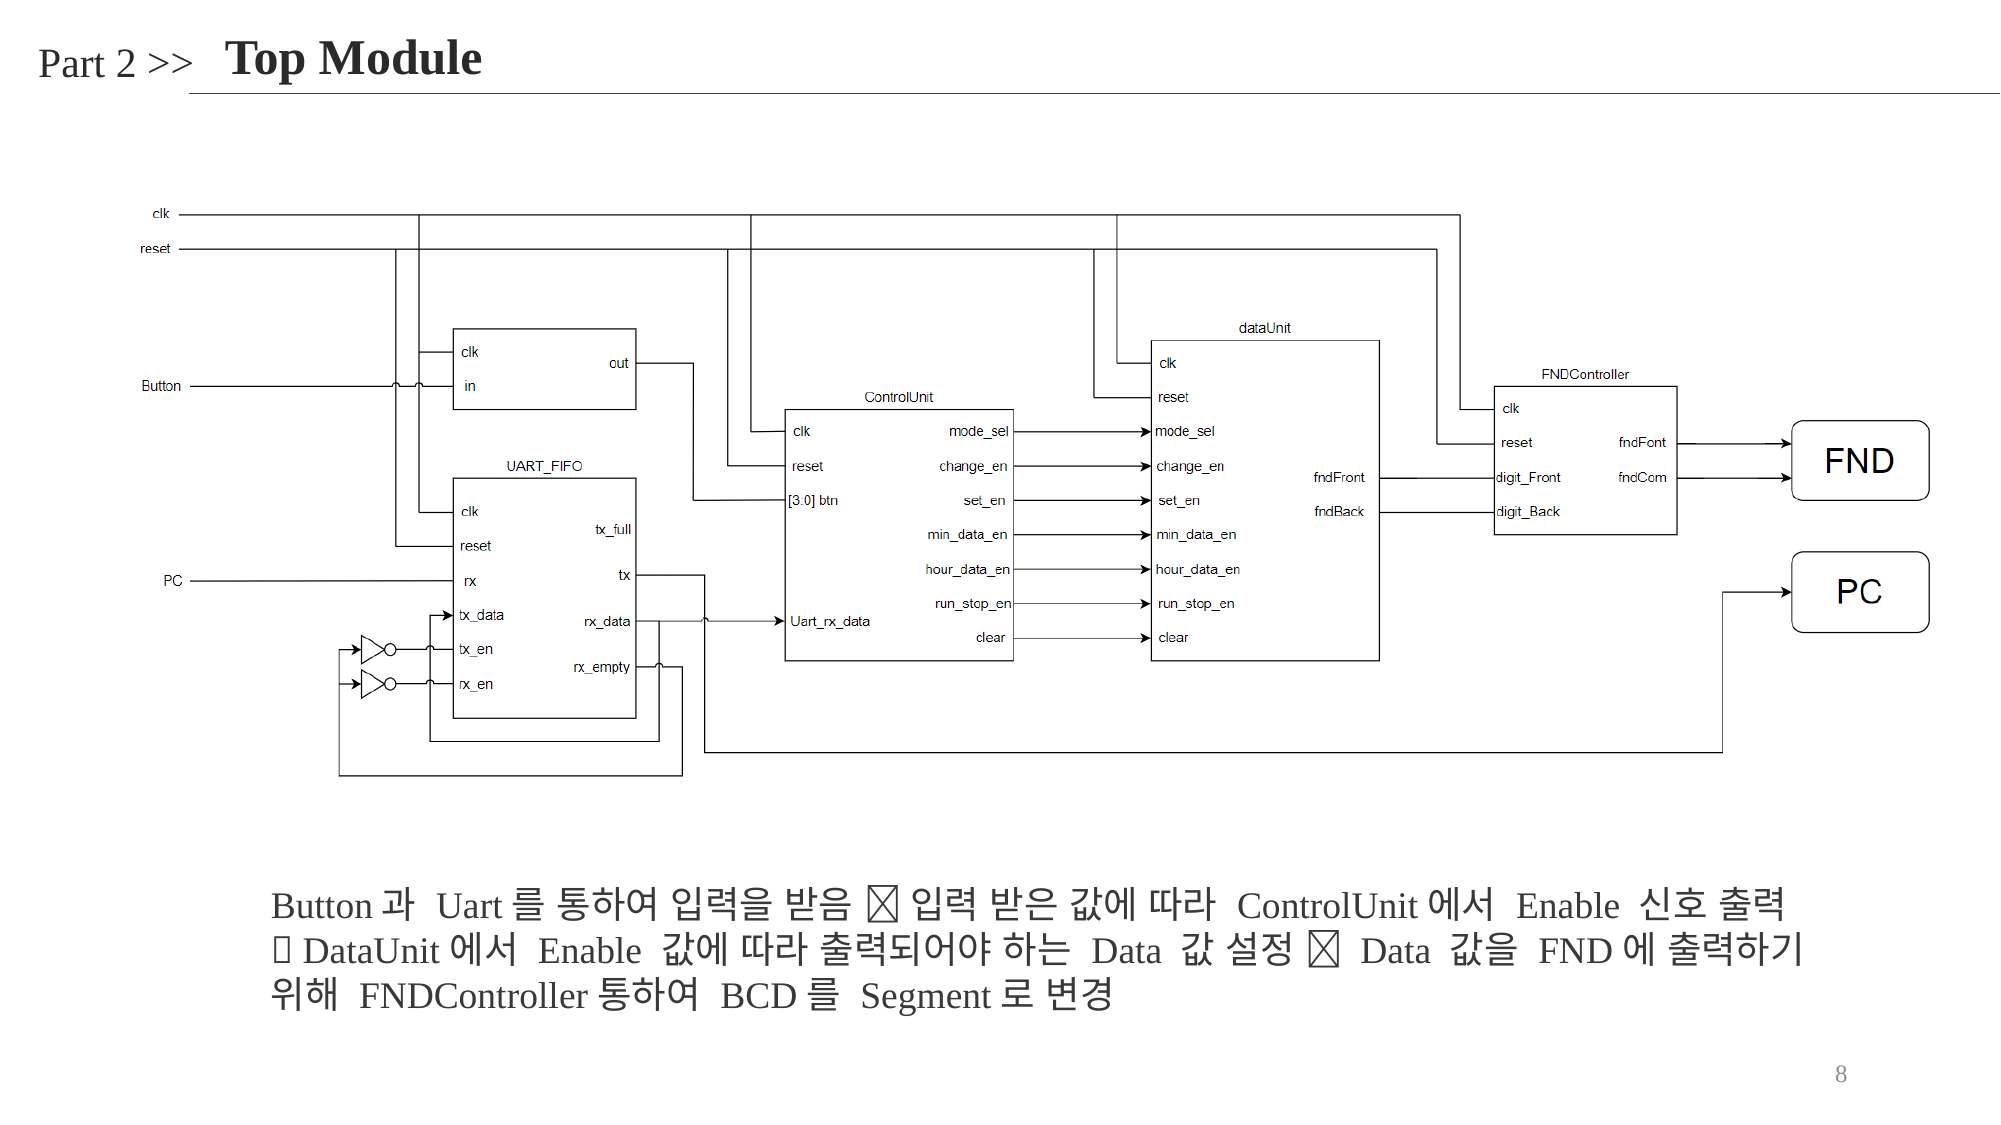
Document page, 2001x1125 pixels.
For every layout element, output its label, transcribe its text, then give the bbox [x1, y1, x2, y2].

text_box Button과 Uart를 통하여 입력을 받음  입력 받은 값에 따라 ControlUnit에서 Enable 신호 출력  DataUnit에서 Enable 값에 따라 출력되어야 하는 Data 값 설정  Data 값을 FND에 출력하기 위해 FNDController통하여 BCD를 Segment로 변경 [256, 873, 1821, 1023]
text_box Part 2 >> [23, 28, 210, 93]
picture [97, 182, 1965, 832]
text_box Top Module [210, 17, 612, 92]
slide_number 8 [1412, 1042, 1863, 1103]
